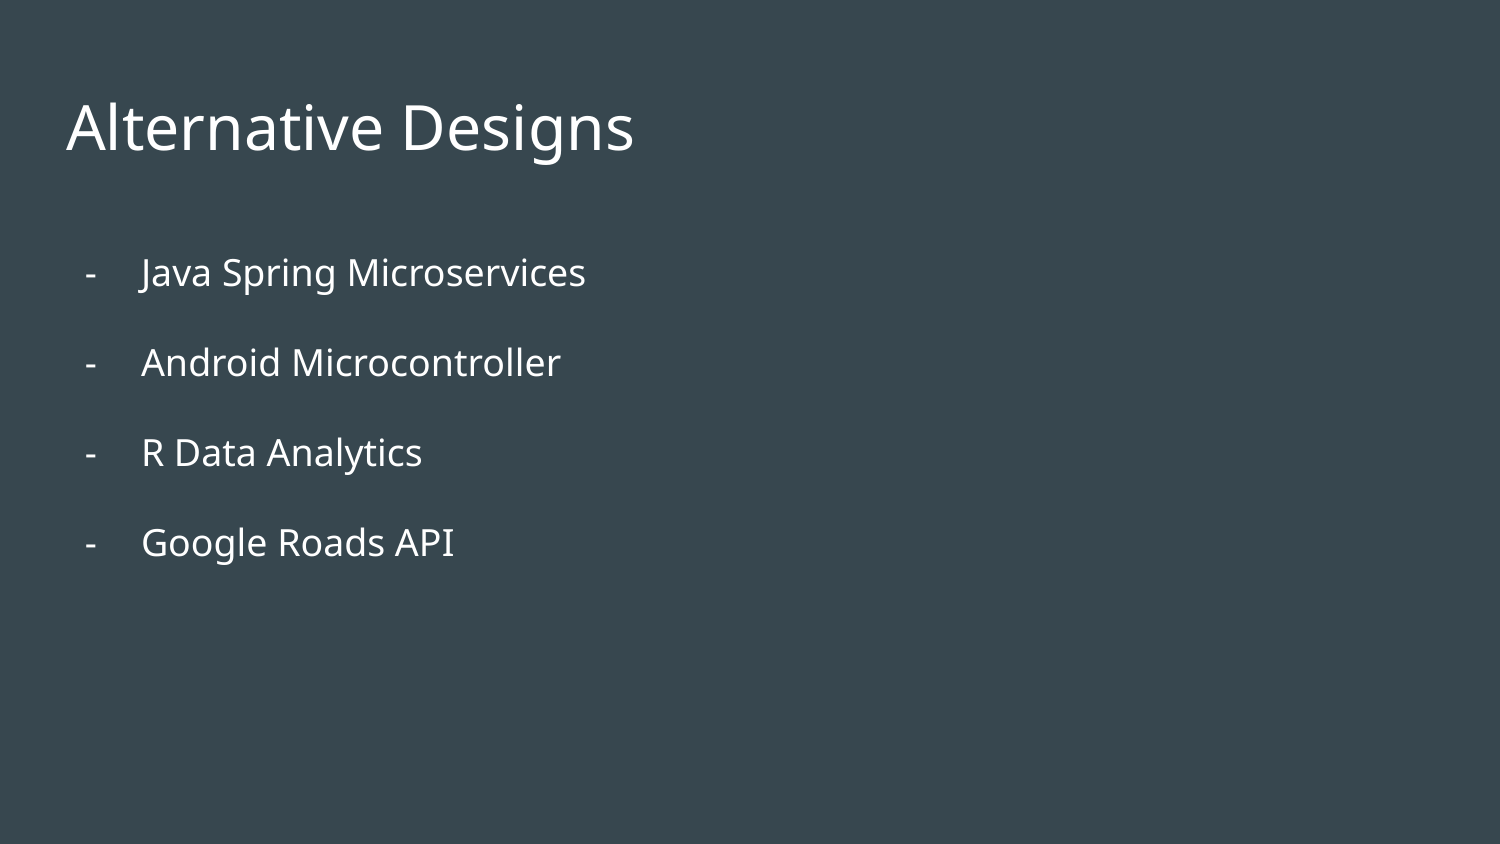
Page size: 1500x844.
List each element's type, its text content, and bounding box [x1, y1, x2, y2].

list Java Spring Microservices Android Microcontroller R Data Analytics Google Roads API [51, 189, 1449, 750]
title Alternative Designs [51, 72, 1449, 167]
